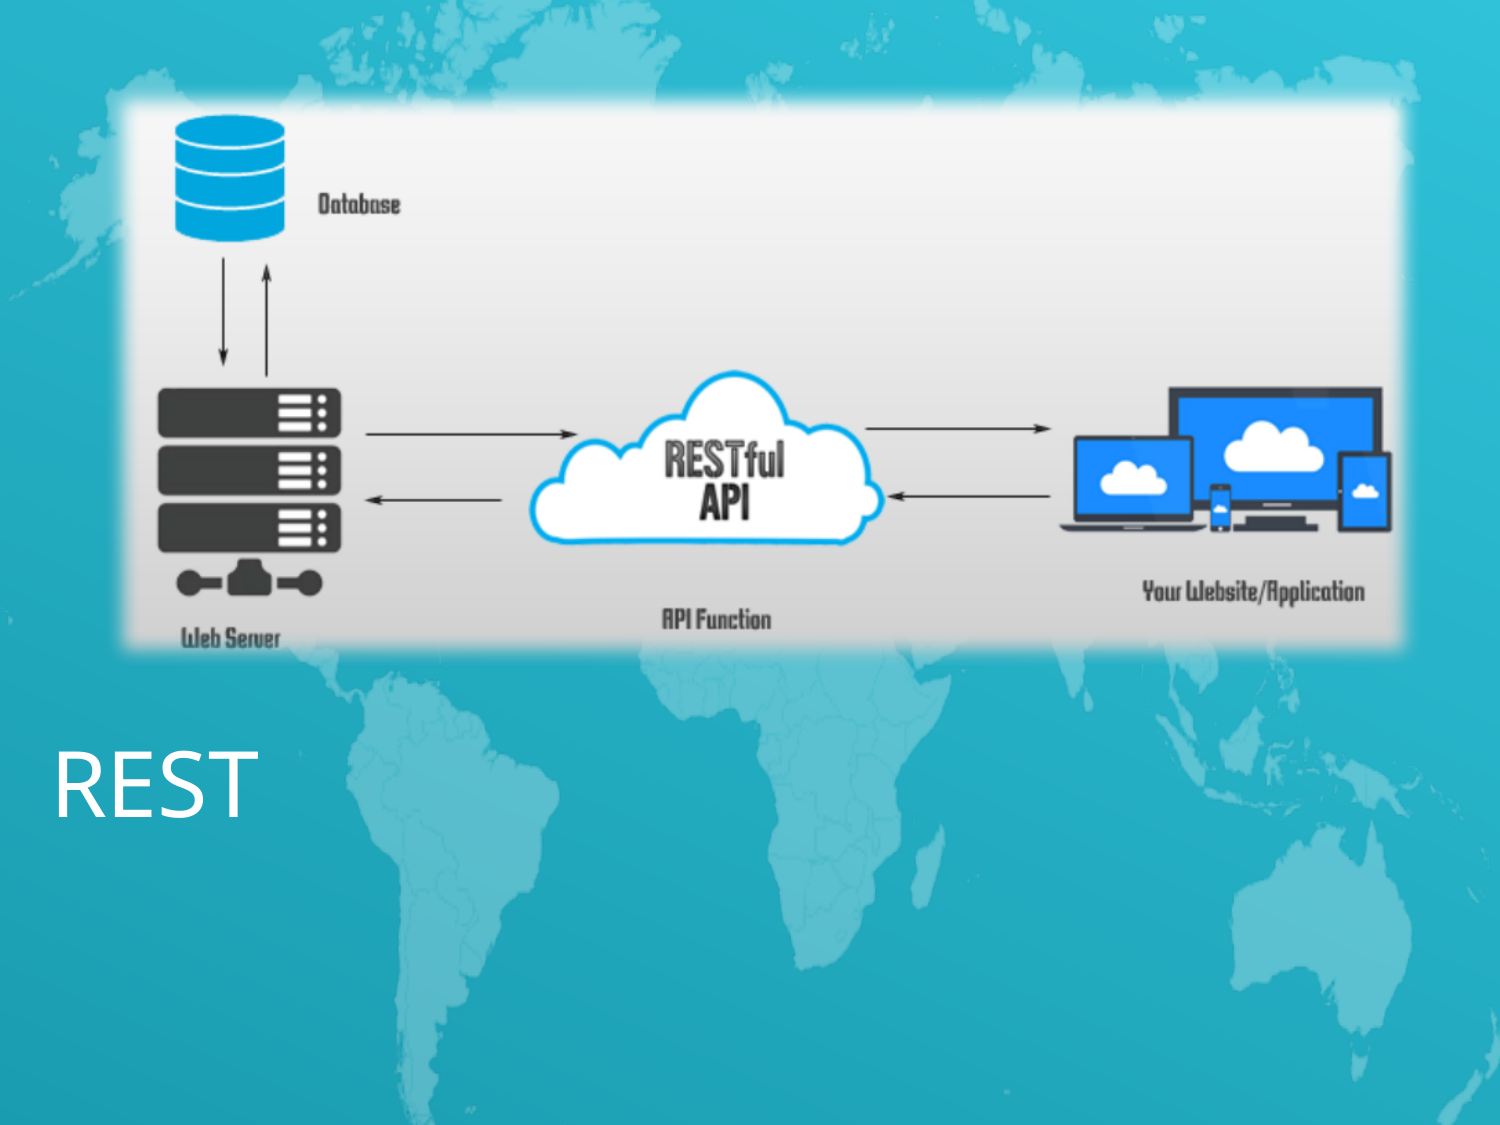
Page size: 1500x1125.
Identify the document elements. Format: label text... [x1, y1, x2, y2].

picture [106, 84, 1421, 668]
text_box REST [38, 737, 348, 842]
